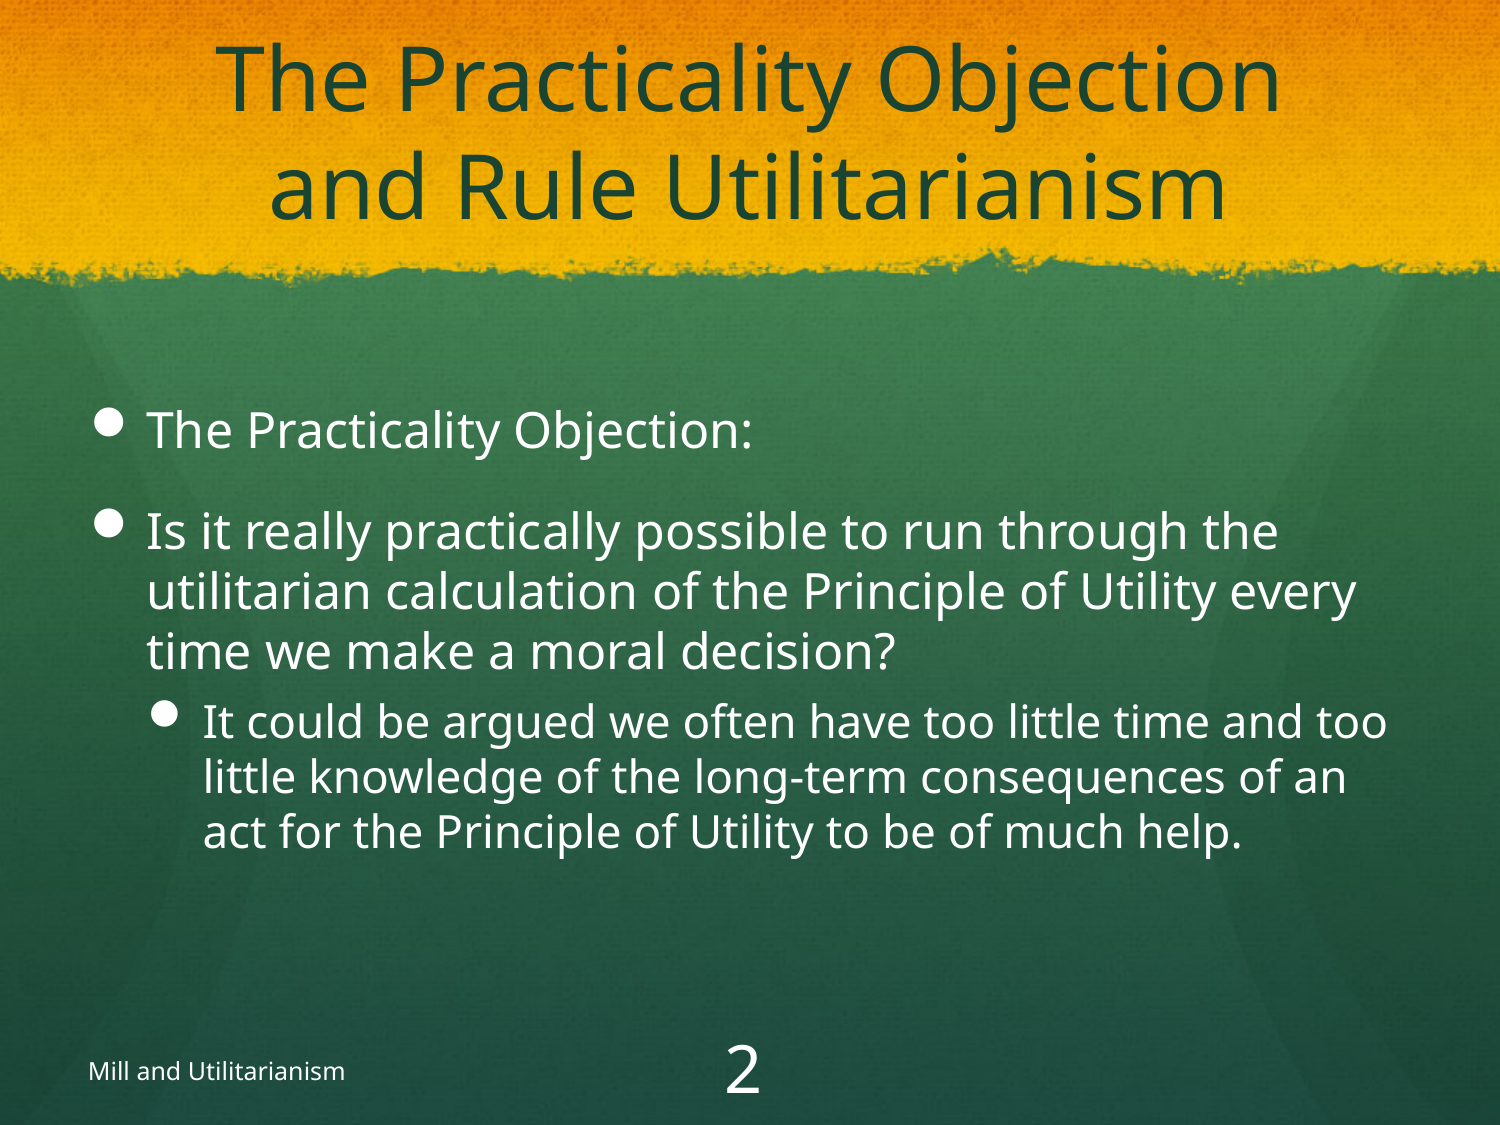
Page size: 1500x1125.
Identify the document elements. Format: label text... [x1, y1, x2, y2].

footer Mill and Utilitarianism [72, 1042, 548, 1103]
picture [0, 0, 1500, 1125]
title The Practicality Objection and Rule Utilitarianism [125, 13, 1375, 246]
slide_number 42 [662, 1042, 825, 1103]
list The Practicality Objection: Is it really practically possible to run through the utilitarian calculation of the Principle of Utility every time we make a moral decision? It could be argued we often have too little time and too little knowledge of the long-term consequences of an act for the Principle of Utility to be of much help. [75, 187, 1425, 930]
